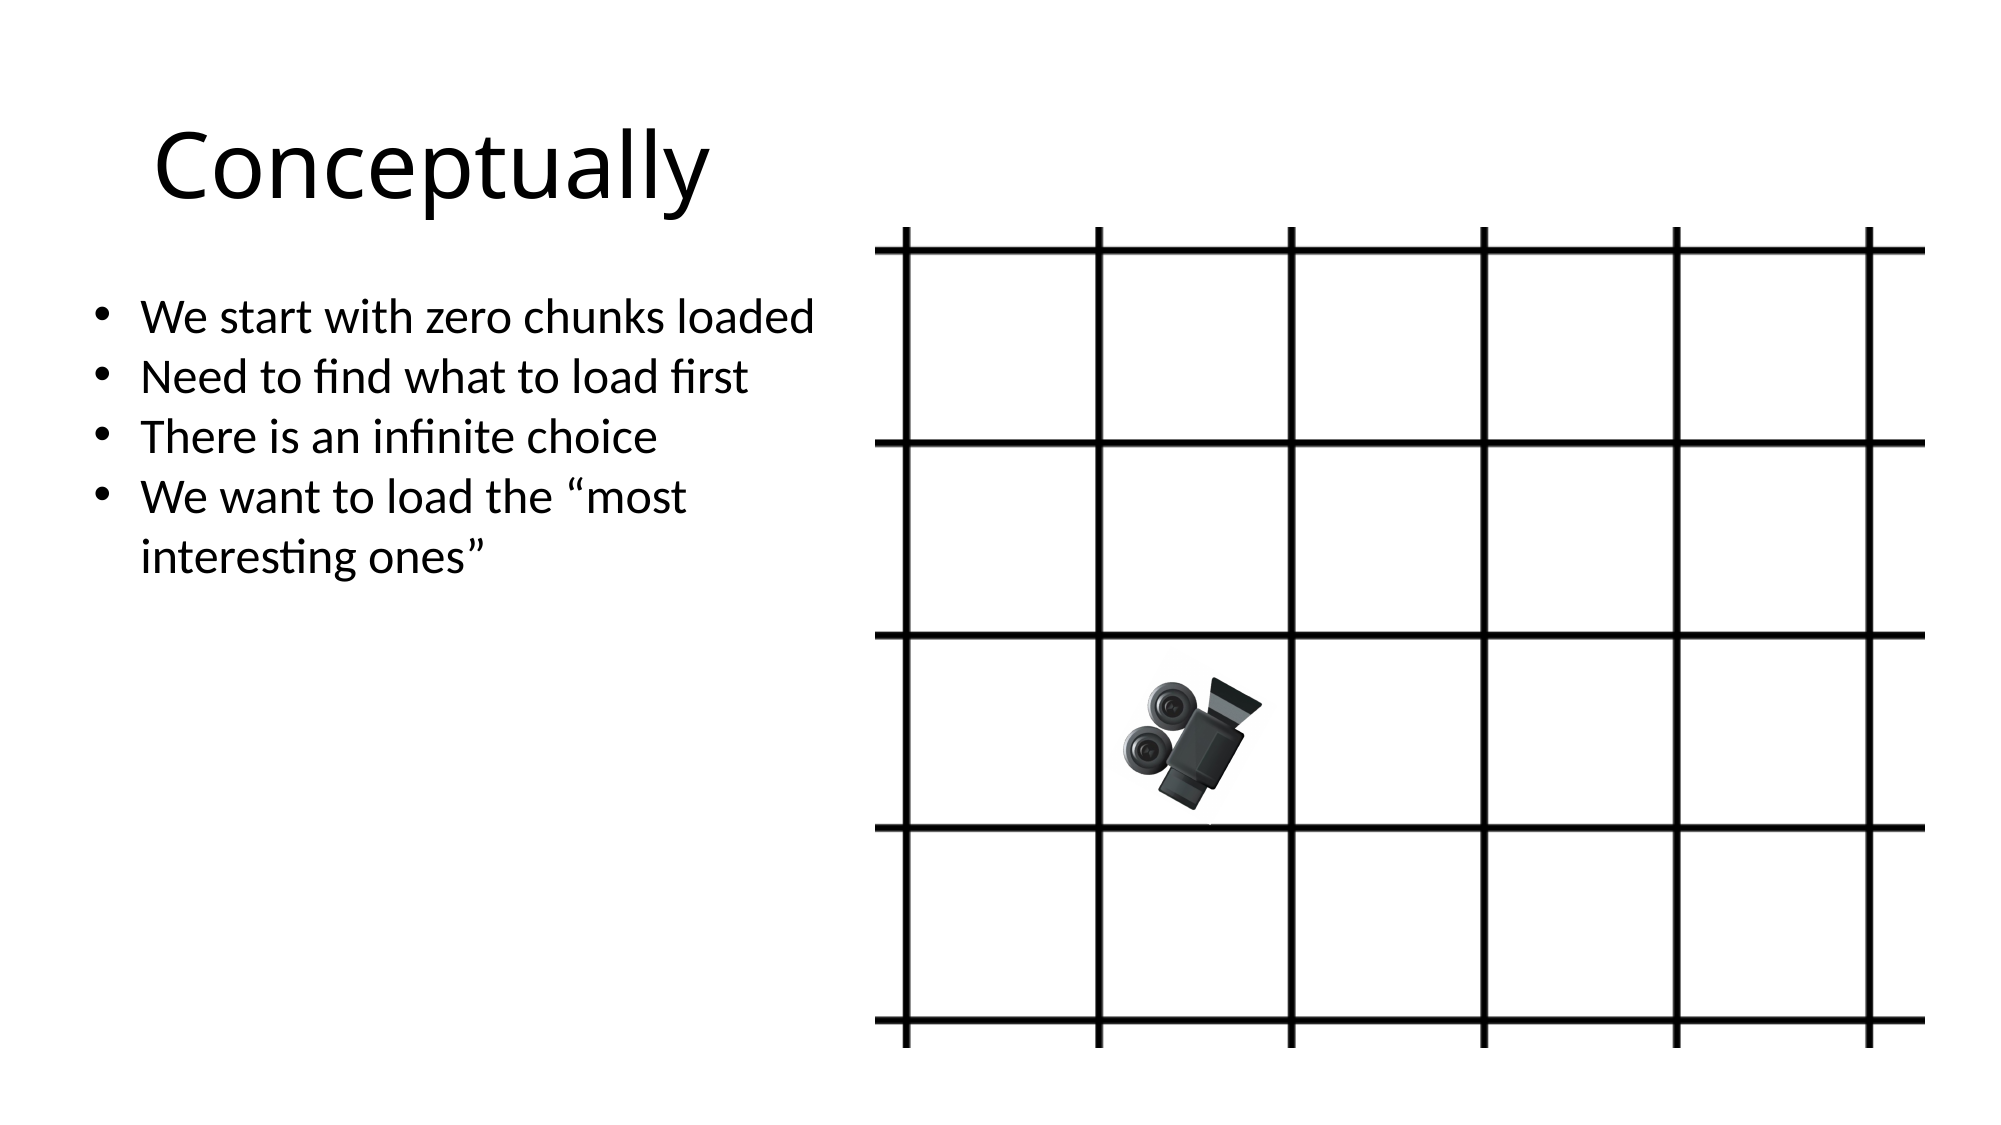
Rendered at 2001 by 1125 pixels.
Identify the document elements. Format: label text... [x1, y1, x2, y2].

title Conceptually [137, 59, 1863, 278]
text_box We start with zero chunks loaded Need to find what to load first There is an infinite choice We want to load the “most interesting ones” [78, 276, 831, 591]
picture [875, 227, 1925, 1048]
